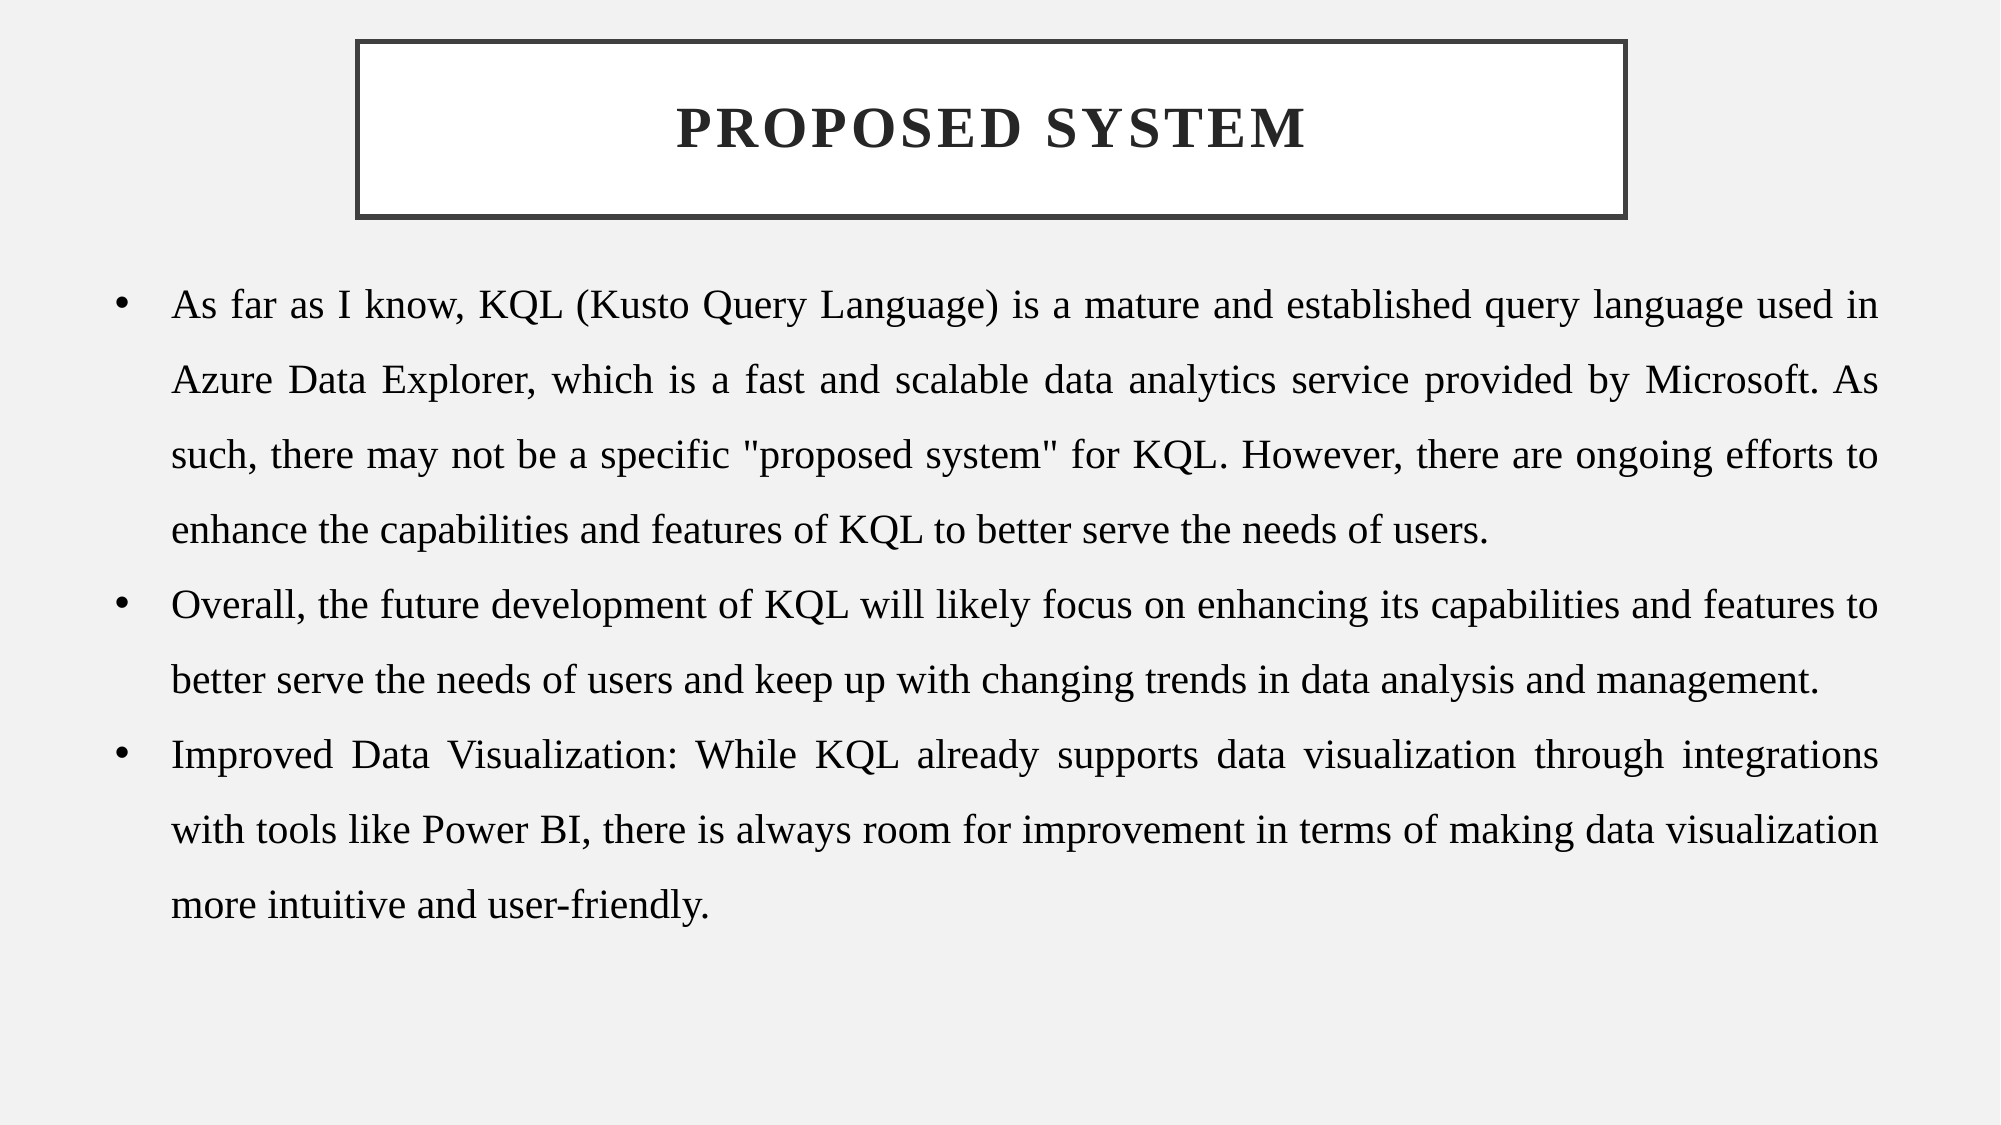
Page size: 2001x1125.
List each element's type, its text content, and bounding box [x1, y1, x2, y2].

text_box As far as I know, KQL (Kusto Query Language) is a mature and established query language used in Azure Data Explorer, which is a fast and scalable data analytics service provided by Microsoft. As such, there may not be a specific "proposed system" for KQL. However, there are ongoing efforts to enhance the capabilities and features of KQL to better serve the needs of users. Overall, the future development of KQL will likely focus on enhancing its capabilities and features to better serve the needs of users and keep up with changing trends in data analysis and management. Improved Data Visualization: While KQL already supports data visualization through integrations with tools like Power BI, there is always room for improvement in terms of making data visualization more intuitive and user-friendly. [99, 244, 1896, 1060]
title PROPOSED SYSTEM [355, 39, 1628, 220]
